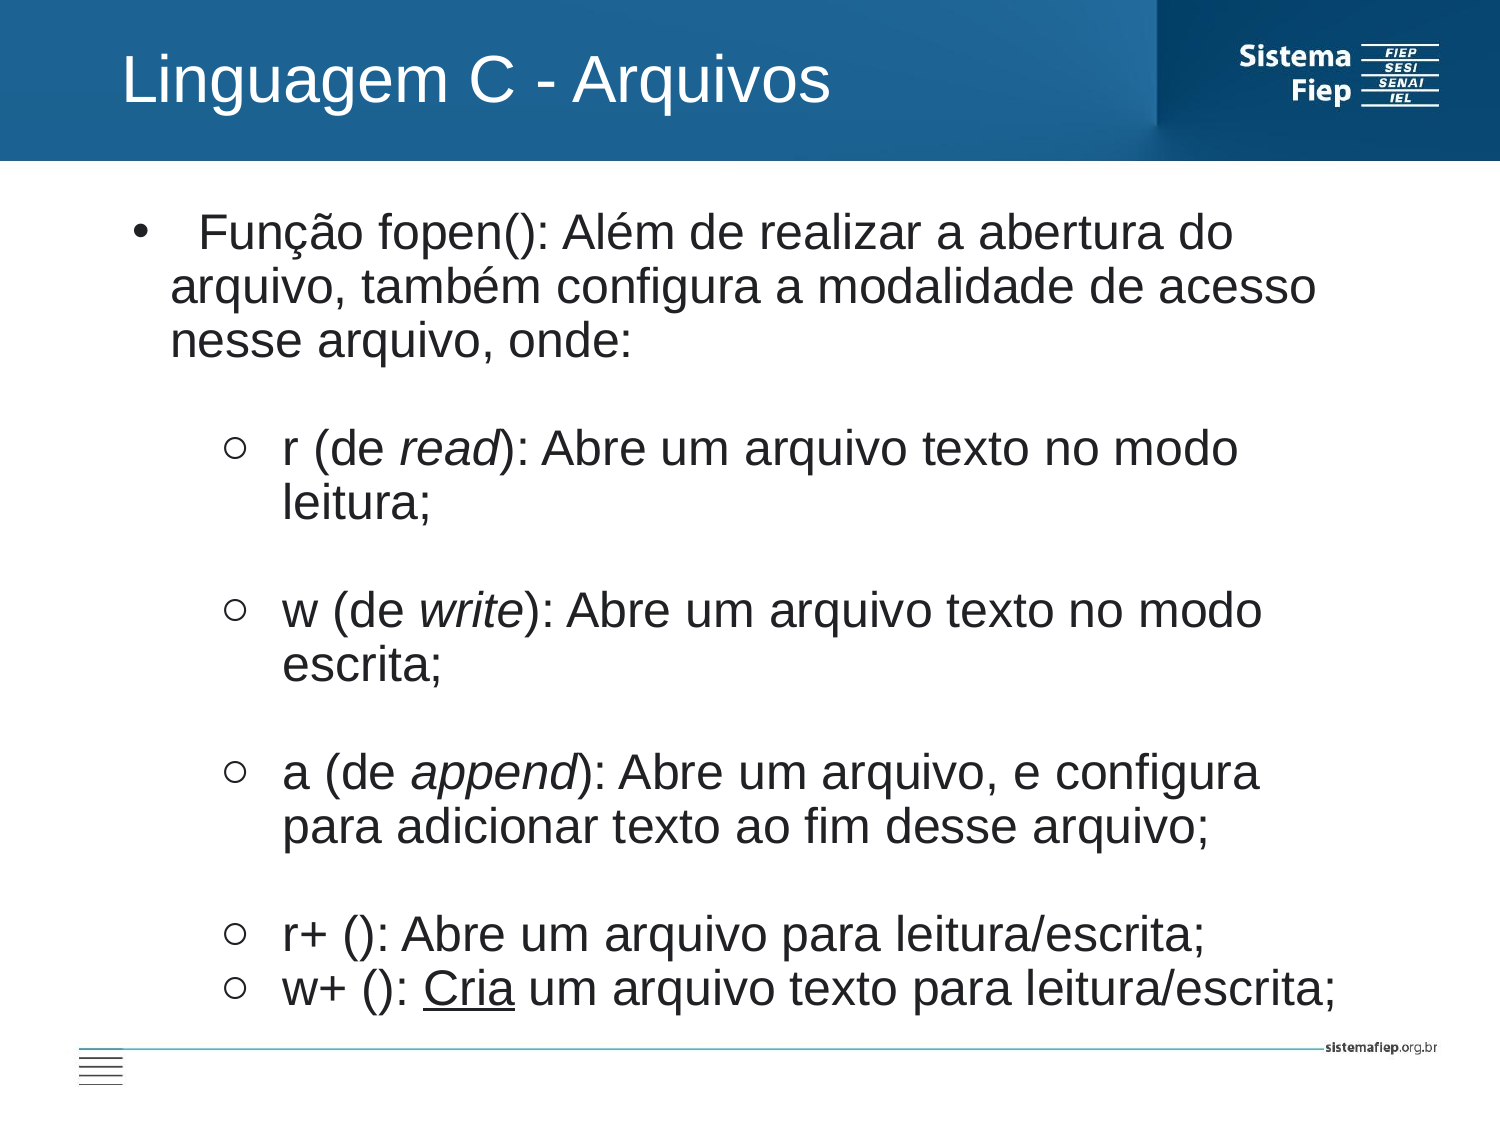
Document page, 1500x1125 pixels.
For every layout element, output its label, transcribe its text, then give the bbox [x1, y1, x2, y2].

text_box Função fopen(): Além de realizar a abertura do arquivo, também configura a modalidade de acesso nesse arquivo, onde: r (de read): Abre um arquivo texto no modo leitura; w (de write): Abre um arquivo texto no modo escrita; a (de append): Abre um arquivo, e configura para adicionar texto ao fim desse arquivo; r+ (): Abre um arquivo para leitura/escrita; w+ (): Cria um arquivo texto para leitura/escrita; [117, 198, 1376, 1013]
text_box Linguagem C - Arquivos [106, 37, 1400, 144]
picture [0, 0, 1500, 1125]
